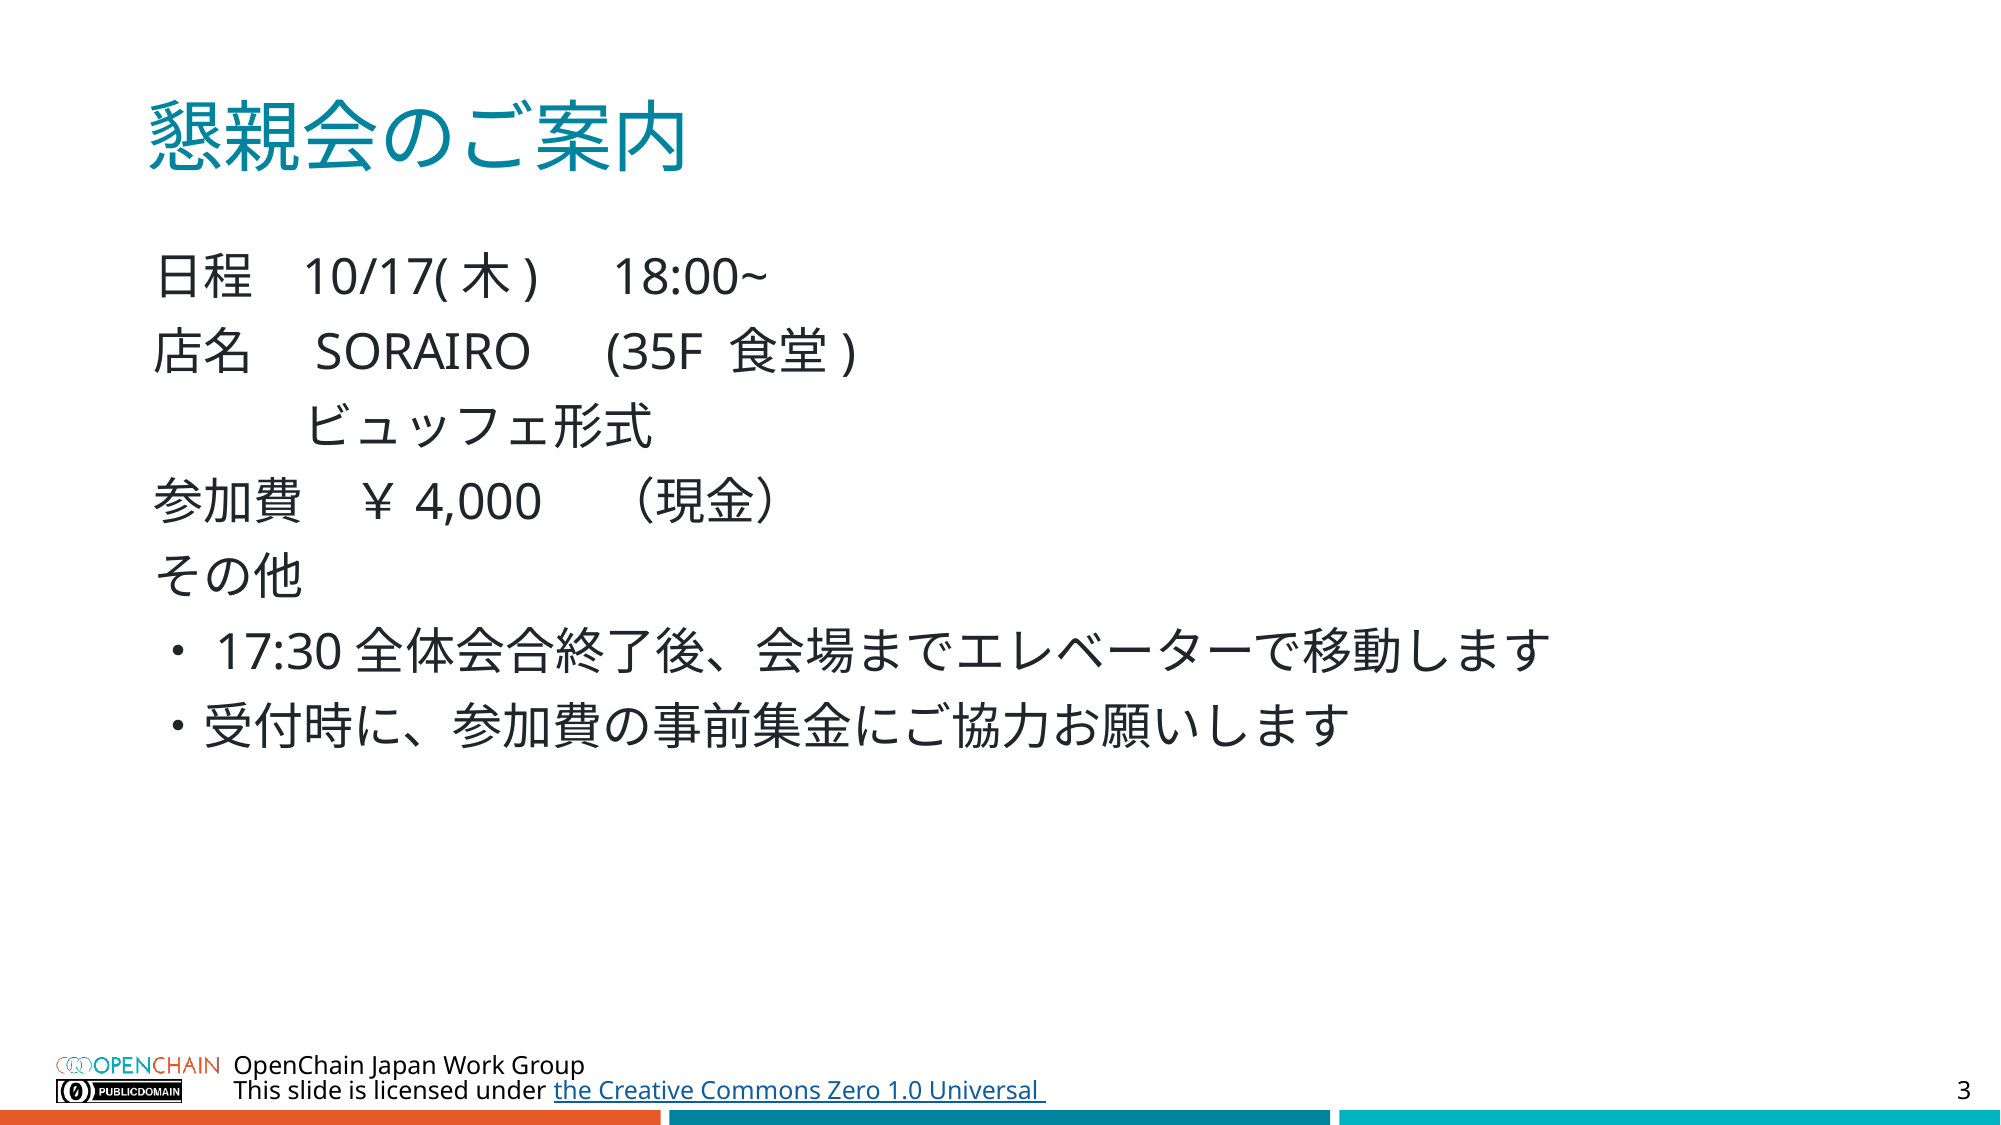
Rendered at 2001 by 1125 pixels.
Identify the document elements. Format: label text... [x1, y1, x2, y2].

title 懇親会のご案内 [146, 87, 1839, 193]
picture [56, 1056, 218, 1074]
slide_number 3 [1536, 1079, 1987, 1103]
list 日程 10/17(木) 18:00~ 店名 SORAIRO (35F 食堂) ビュッフェ形式 参加費 ￥4,000 （現金） その他 ・17:30全体会合終了後、会場までエレベーターで移動します ・受付時に、参加費の事前集金にご協力お願いします [153, 244, 1847, 1003]
picture [56, 1079, 182, 1103]
footer OpenChain Japan Work Group [218, 1053, 690, 1077]
